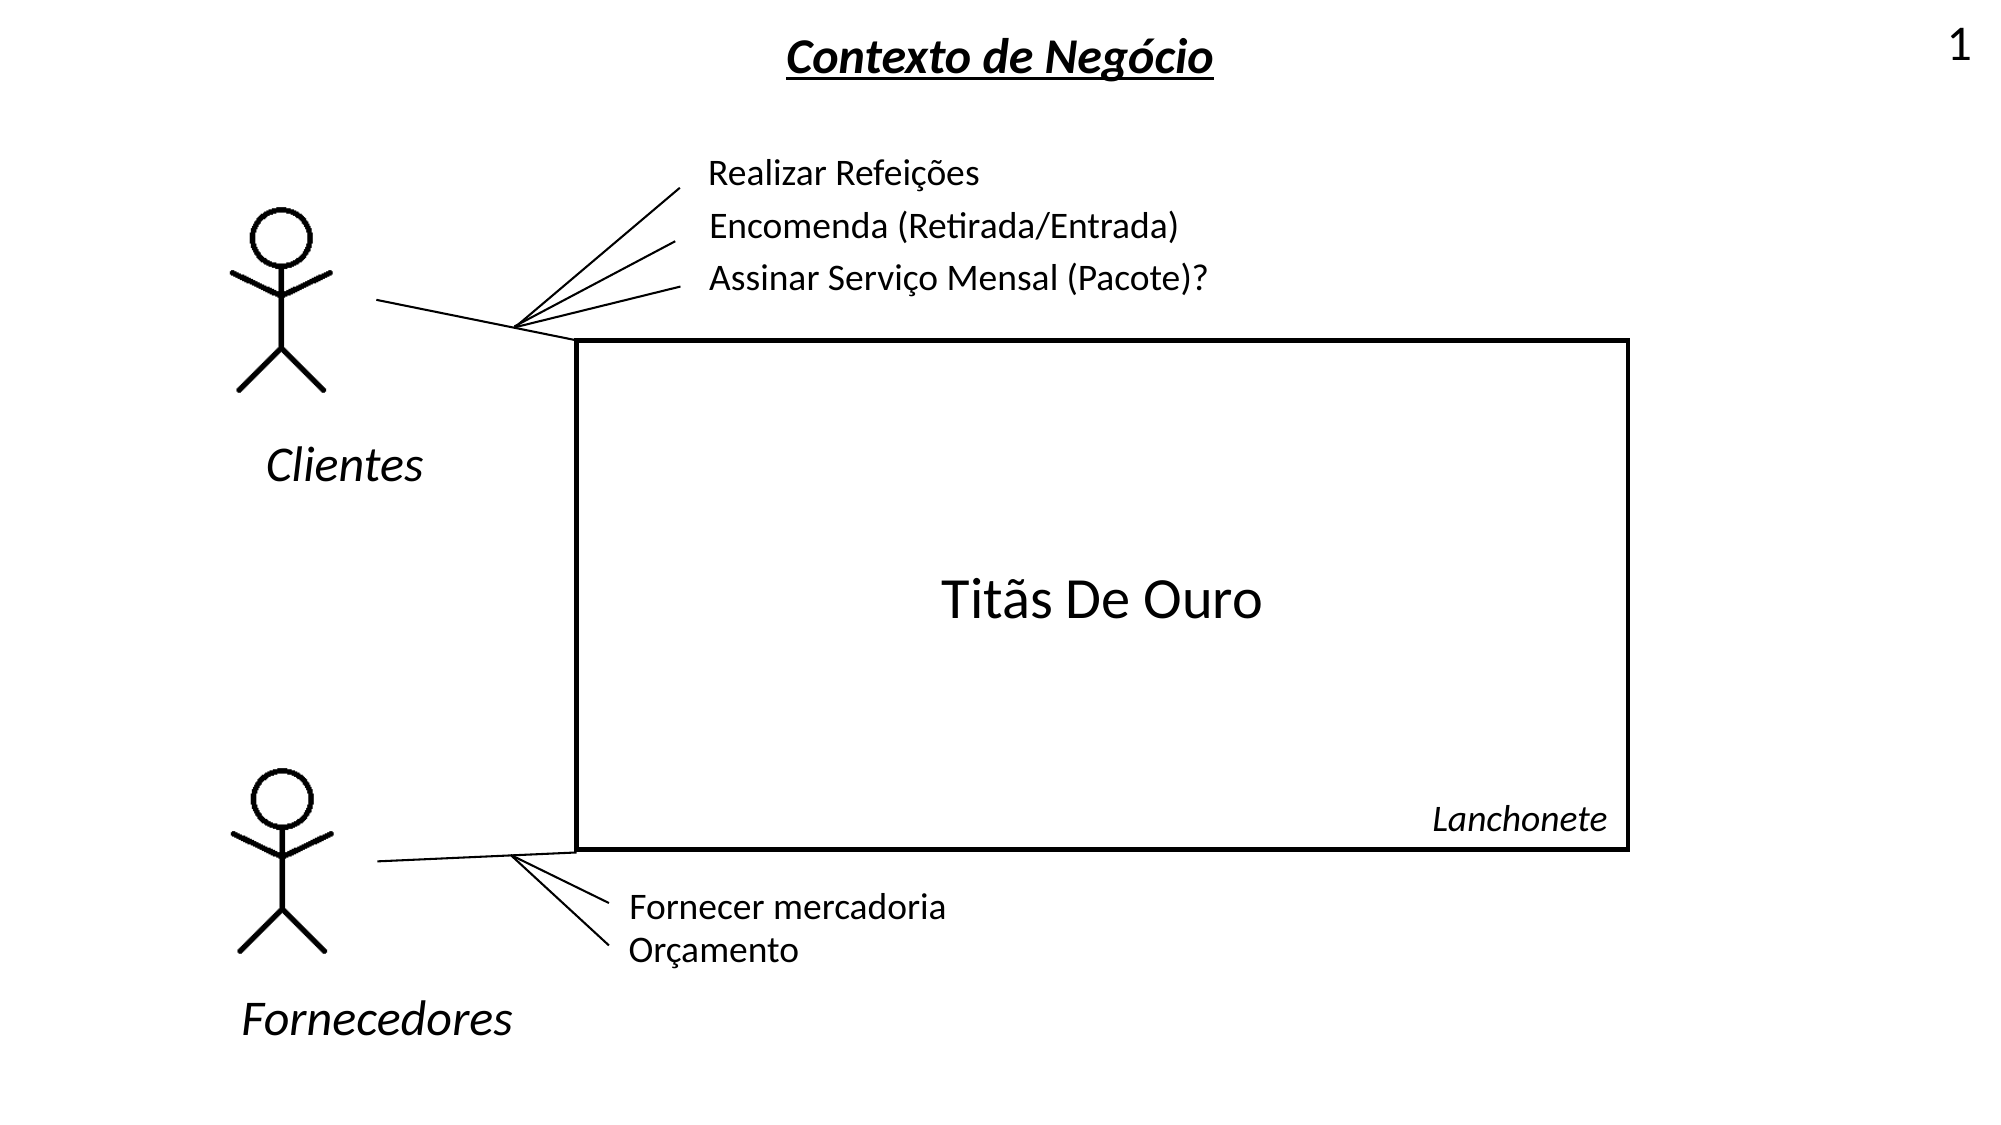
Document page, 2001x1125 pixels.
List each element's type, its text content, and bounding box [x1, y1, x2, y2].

picture [190, 756, 378, 966]
text_box Orçamento [613, 917, 815, 977]
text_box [514, 286, 681, 328]
text_box Contexto de Negócio [0, 15, 2000, 91]
text_box Assinar Serviço Mensal (Pacote)? [694, 245, 1225, 306]
text_box 1 [1918, 2, 2000, 78]
text_box Encomenda (Retirada/Entrada) [694, 193, 1195, 245]
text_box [514, 241, 676, 286]
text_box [513, 187, 680, 329]
text_box Clientes [251, 424, 439, 500]
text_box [376, 299, 577, 341]
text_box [510, 904, 609, 946]
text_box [377, 852, 577, 862]
picture [189, 195, 377, 405]
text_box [510, 855, 609, 904]
text_box Fornecedores [226, 977, 529, 1053]
text_box Fornecer mercadoria [614, 874, 963, 935]
text_box Titãs De Ouro [576, 340, 1629, 851]
text_box Realizar Refeições [693, 140, 995, 201]
